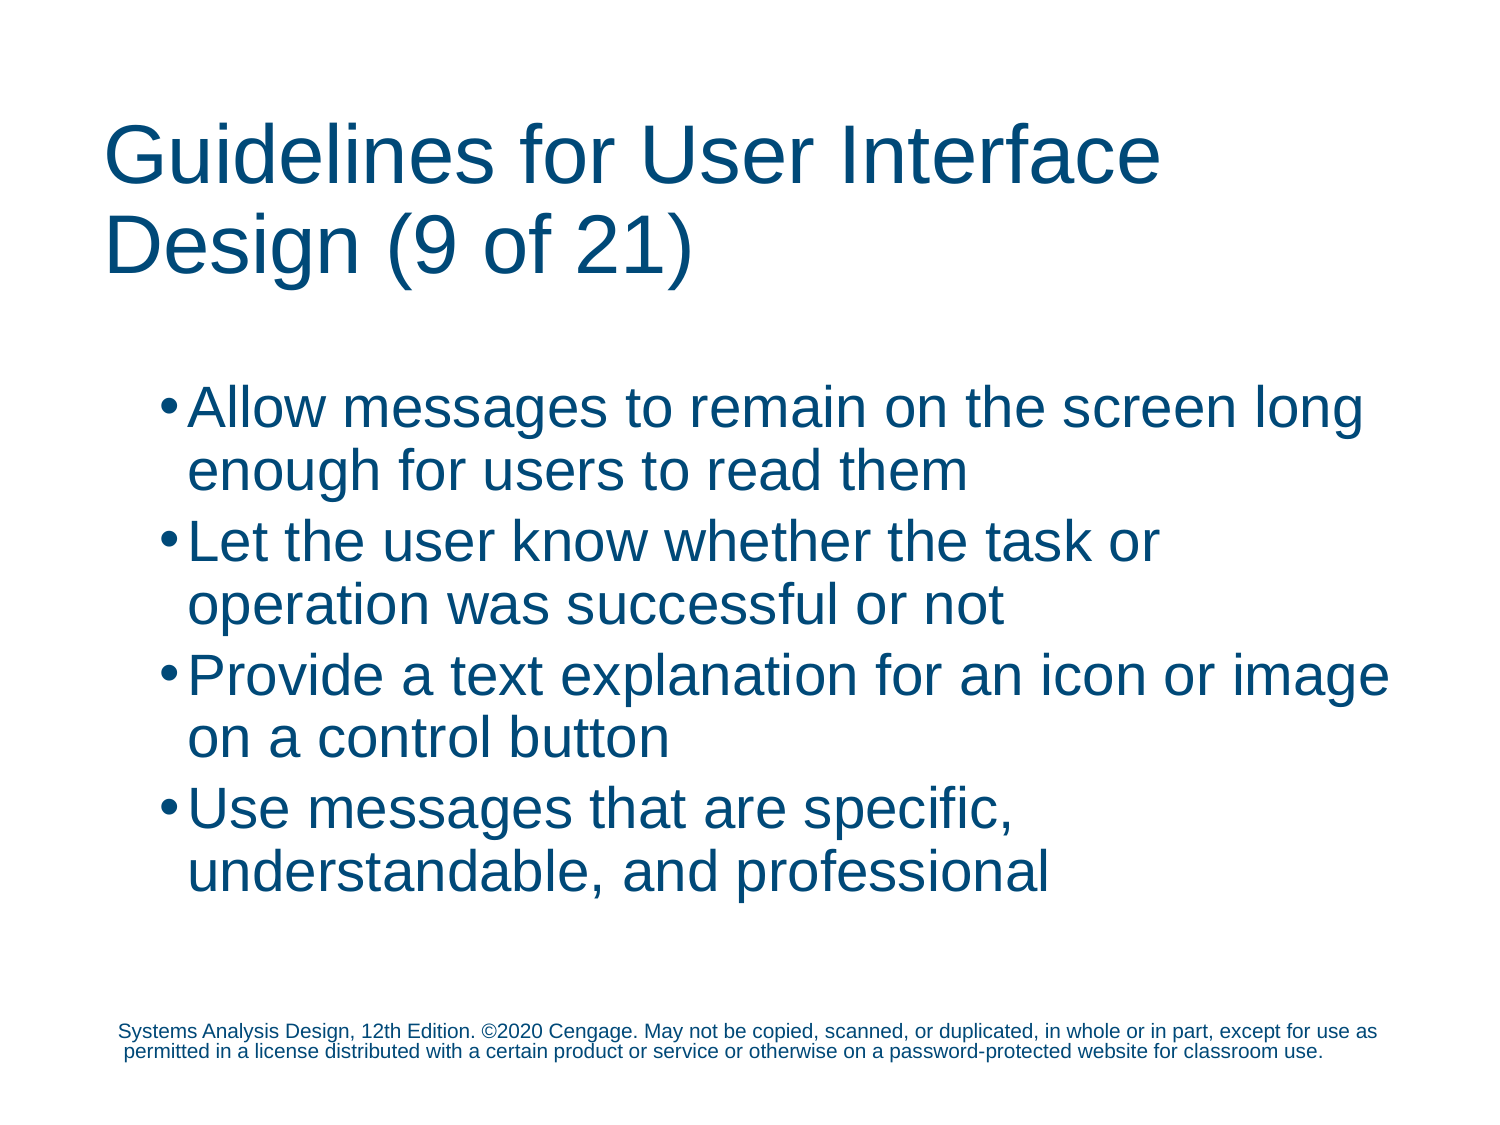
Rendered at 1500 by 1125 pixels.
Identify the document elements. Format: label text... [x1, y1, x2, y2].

list Allow messages to remain on the screen long enough for users to read them Let the user know whether the task or operation was successful or not Provide a text explanation for an icon or image on a control button Use messages that are specific, understandable, and professional [103, 299, 1397, 1009]
footer Systems Analysis Design, 12th Edition. ©2020 Cengage. May not be copied, scanned, or duplicated, in whole or in part, except for use as permitted in a license distributed with a certain product or service or otherwise on a password-protected website for classroom use. [103, 1009, 1397, 1070]
title Guidelines for User Interface Design (9 of 21) [103, 111, 1397, 243]
